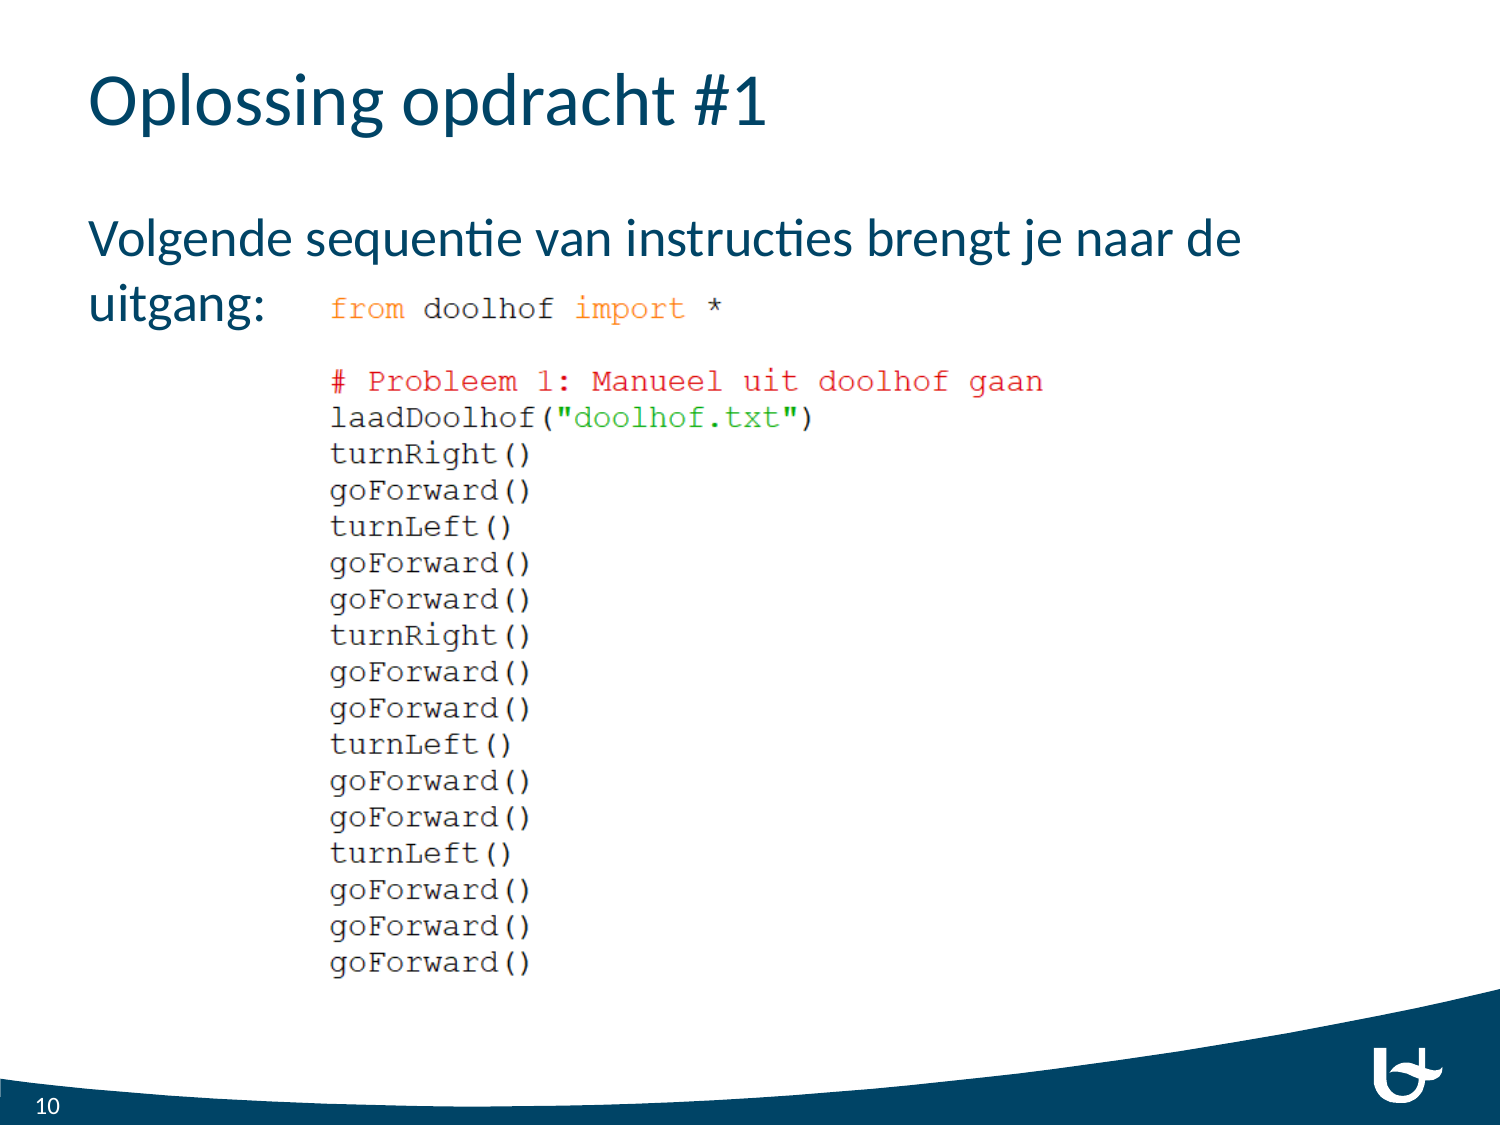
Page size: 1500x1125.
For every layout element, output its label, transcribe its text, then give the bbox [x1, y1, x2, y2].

slide_number 10 [0, 1083, 75, 1125]
picture [324, 290, 1064, 1000]
list Volgende sequentie van instructies brengt je naar de uitgang: [88, 196, 1412, 1000]
title Oplossing opdracht #1 [88, 19, 1412, 173]
